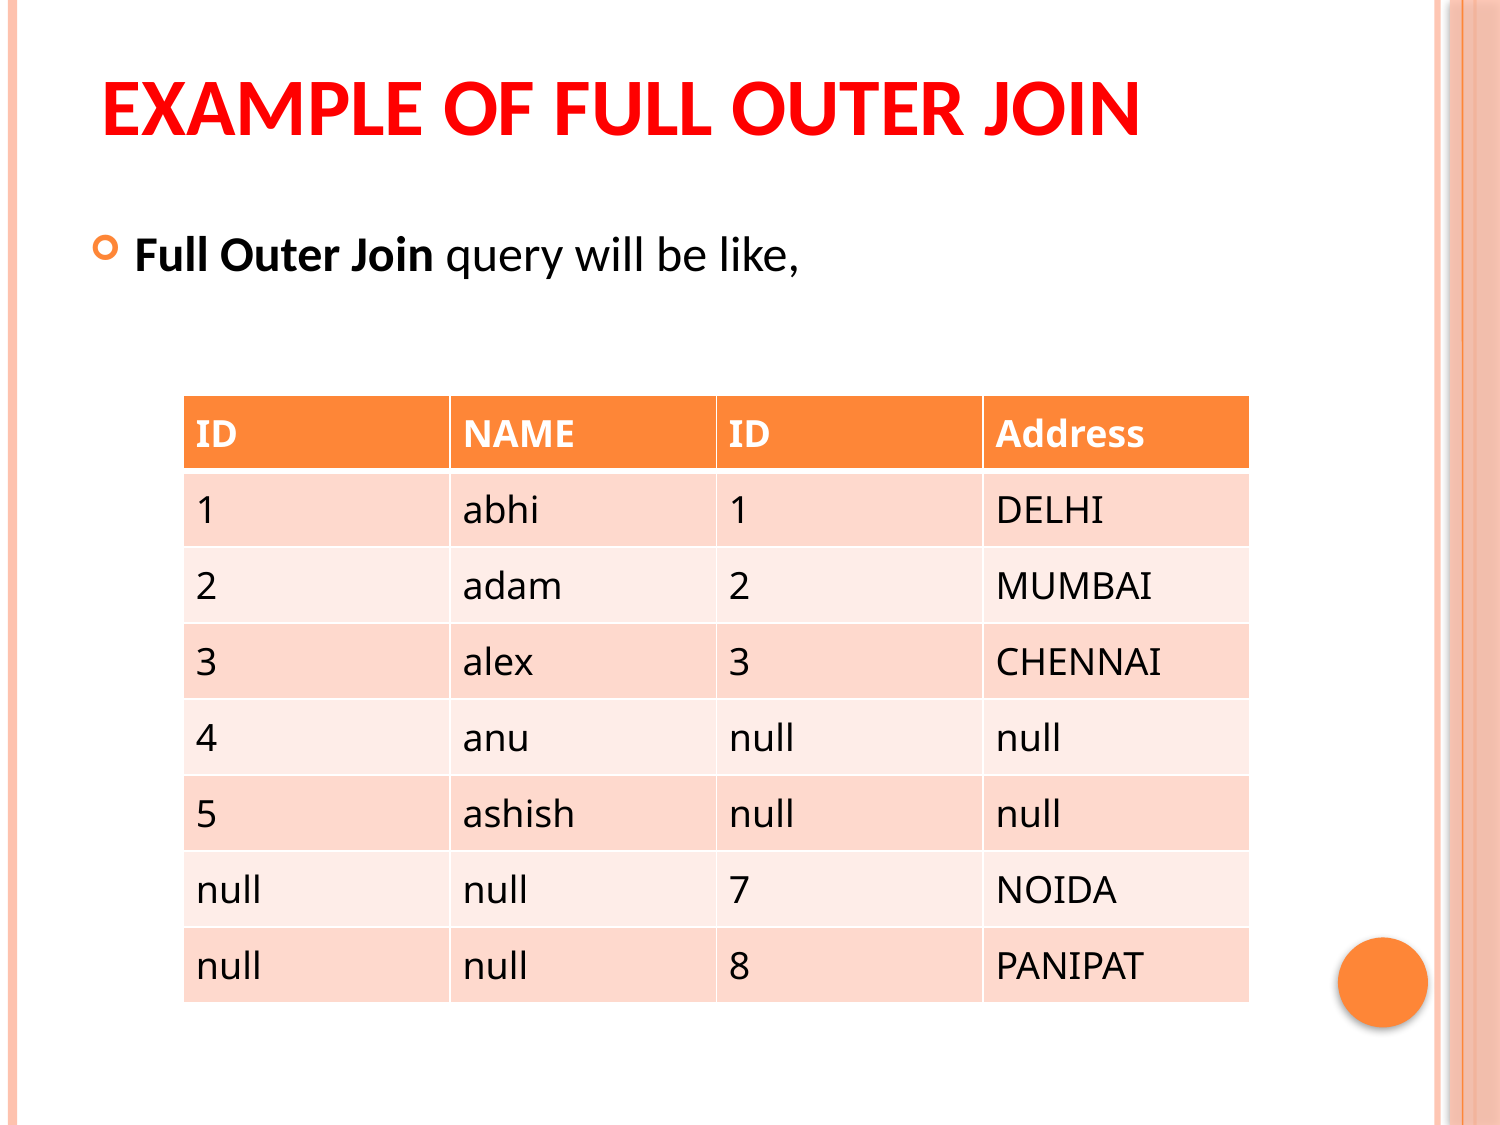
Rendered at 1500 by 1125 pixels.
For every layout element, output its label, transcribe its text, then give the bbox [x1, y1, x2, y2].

list Full Outer Join query will be like, [75, 214, 1341, 1089]
table_header ID [184, 396, 449, 468]
table_header Address [984, 396, 1249, 468]
title Example of Full outer join [86, 45, 1312, 214]
table_cell anu [451, 700, 716, 774]
table_cell NOIDA [984, 852, 1249, 926]
table_cell 5 [184, 776, 449, 850]
table_cell 1 [184, 474, 449, 546]
table_cell CHENNAI [984, 624, 1249, 698]
table_header ID [717, 396, 982, 468]
table_cell null [984, 700, 1249, 774]
table_cell adam [451, 548, 716, 622]
table_header NAME [451, 396, 716, 468]
table_cell 8 [717, 928, 982, 1002]
table_cell null [717, 776, 982, 850]
table_cell null [184, 928, 449, 1002]
table_cell abhi [451, 474, 716, 546]
table_cell 7 [717, 852, 982, 926]
table_cell ashish [451, 776, 716, 850]
table_cell 1 [717, 474, 982, 546]
table_cell null [984, 776, 1249, 850]
table_cell null [451, 852, 716, 926]
table_cell 4 [184, 700, 449, 774]
table_cell alex [451, 624, 716, 698]
table_cell 3 [184, 624, 449, 698]
table_cell null [451, 928, 716, 1002]
table_cell DELHI [984, 474, 1249, 546]
table_cell null [717, 700, 982, 774]
table_cell PANIPAT [984, 928, 1249, 1002]
table_cell null [184, 852, 449, 926]
table_cell 3 [717, 624, 982, 698]
table_cell 2 [184, 548, 449, 622]
table_cell 2 [717, 548, 982, 622]
table_cell MUMBAI [984, 548, 1249, 622]
